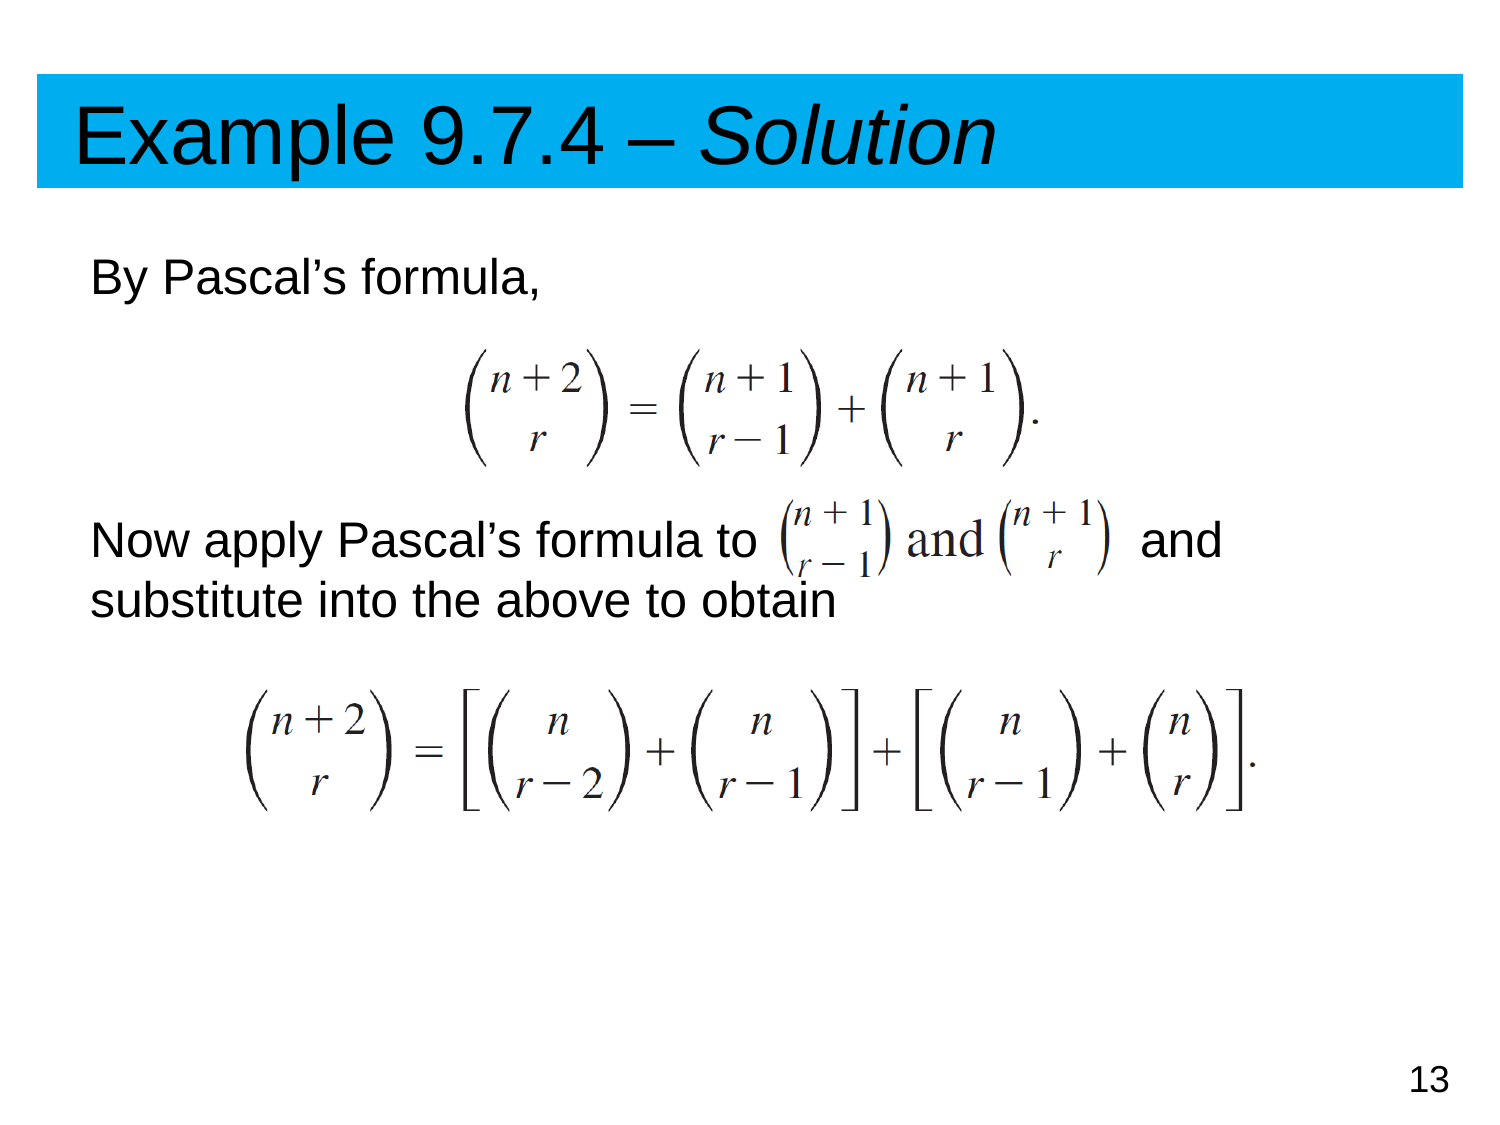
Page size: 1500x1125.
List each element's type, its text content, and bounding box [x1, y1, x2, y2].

list and substitute into the above to obtain [75, 500, 1463, 646]
picture [778, 495, 1113, 579]
picture [237, 683, 1263, 819]
picture [459, 344, 1041, 476]
list By Pascal’s formula, [75, 237, 1425, 325]
title Example 9.7.4 – Solution [58, 37, 1408, 225]
